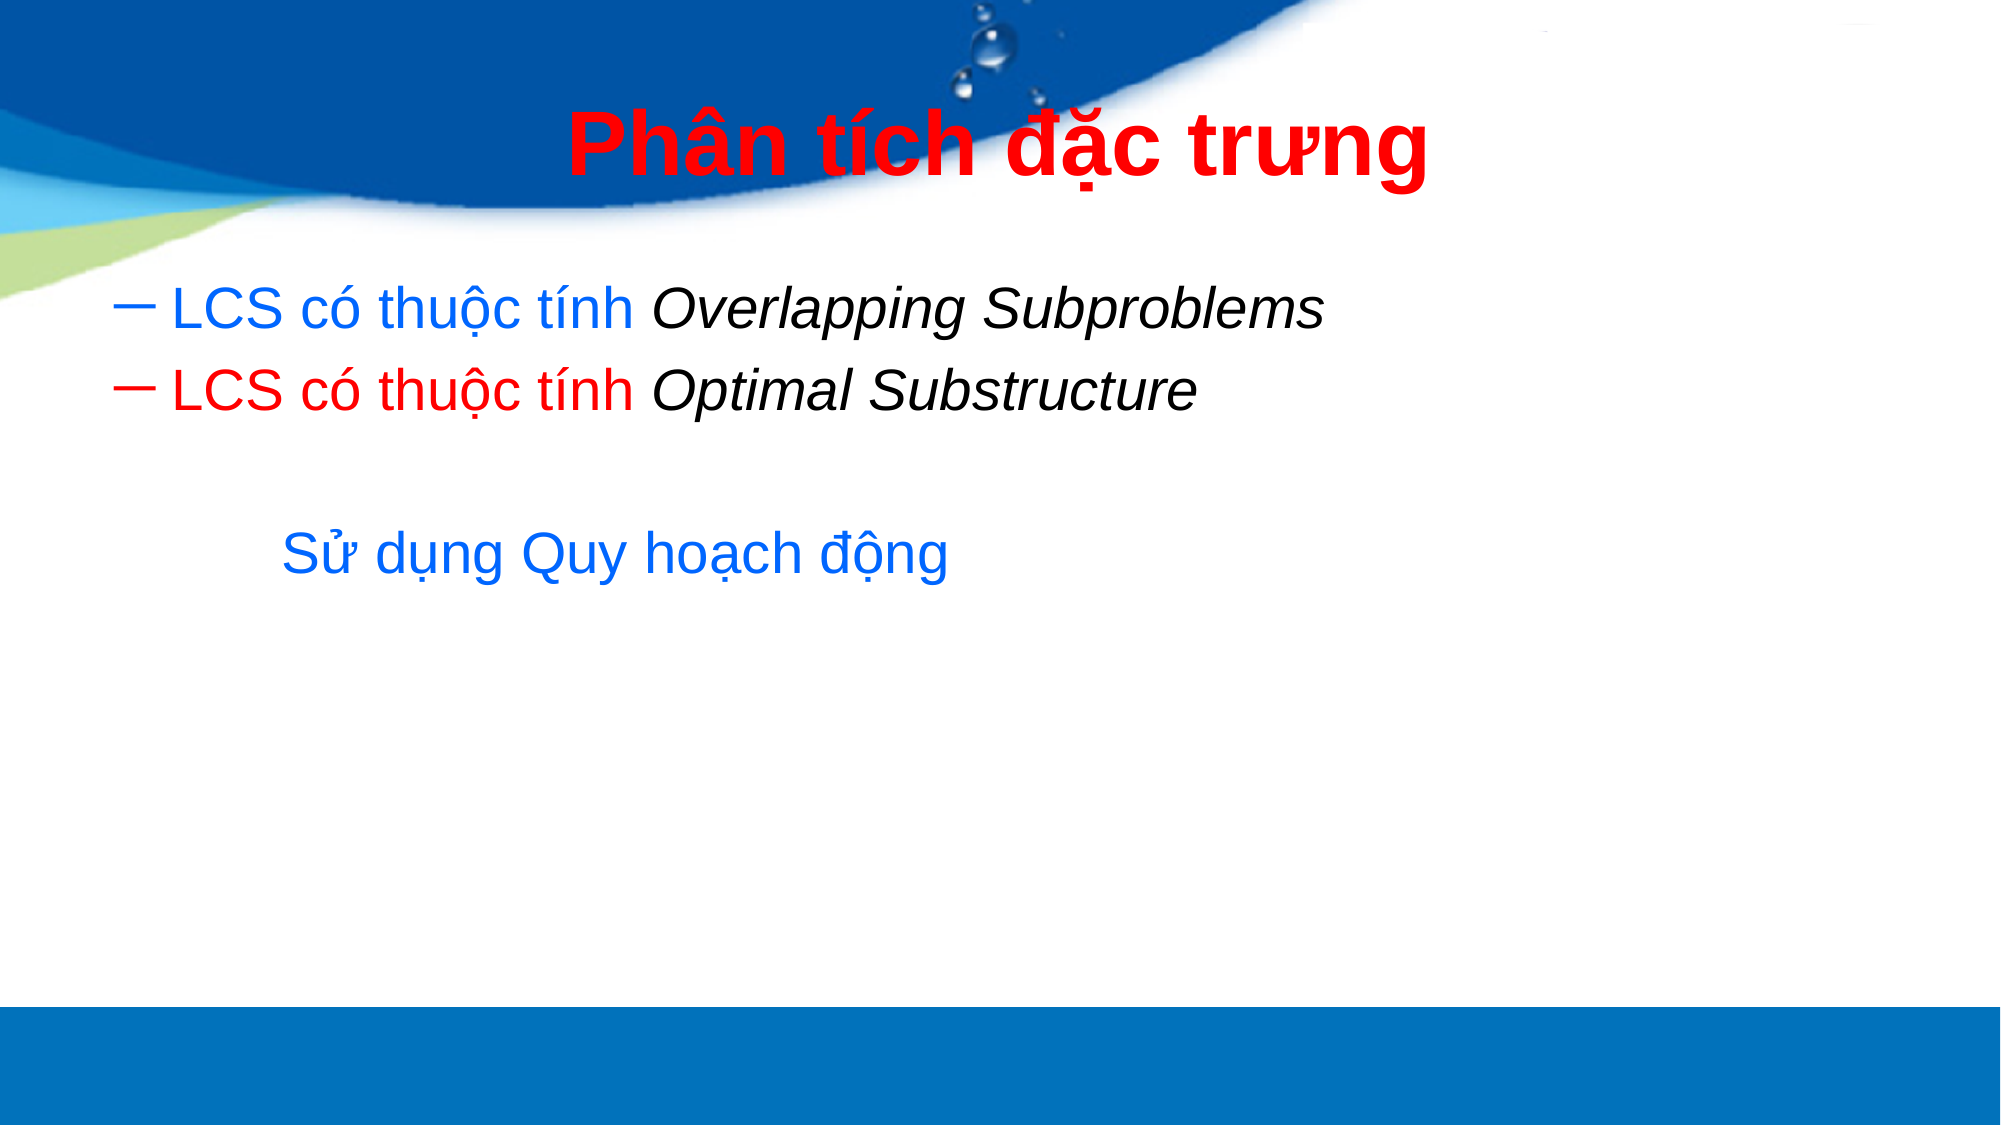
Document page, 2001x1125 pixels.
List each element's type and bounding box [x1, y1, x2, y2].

title [99, 45, 1900, 233]
picture [0, 0, 2001, 1125]
